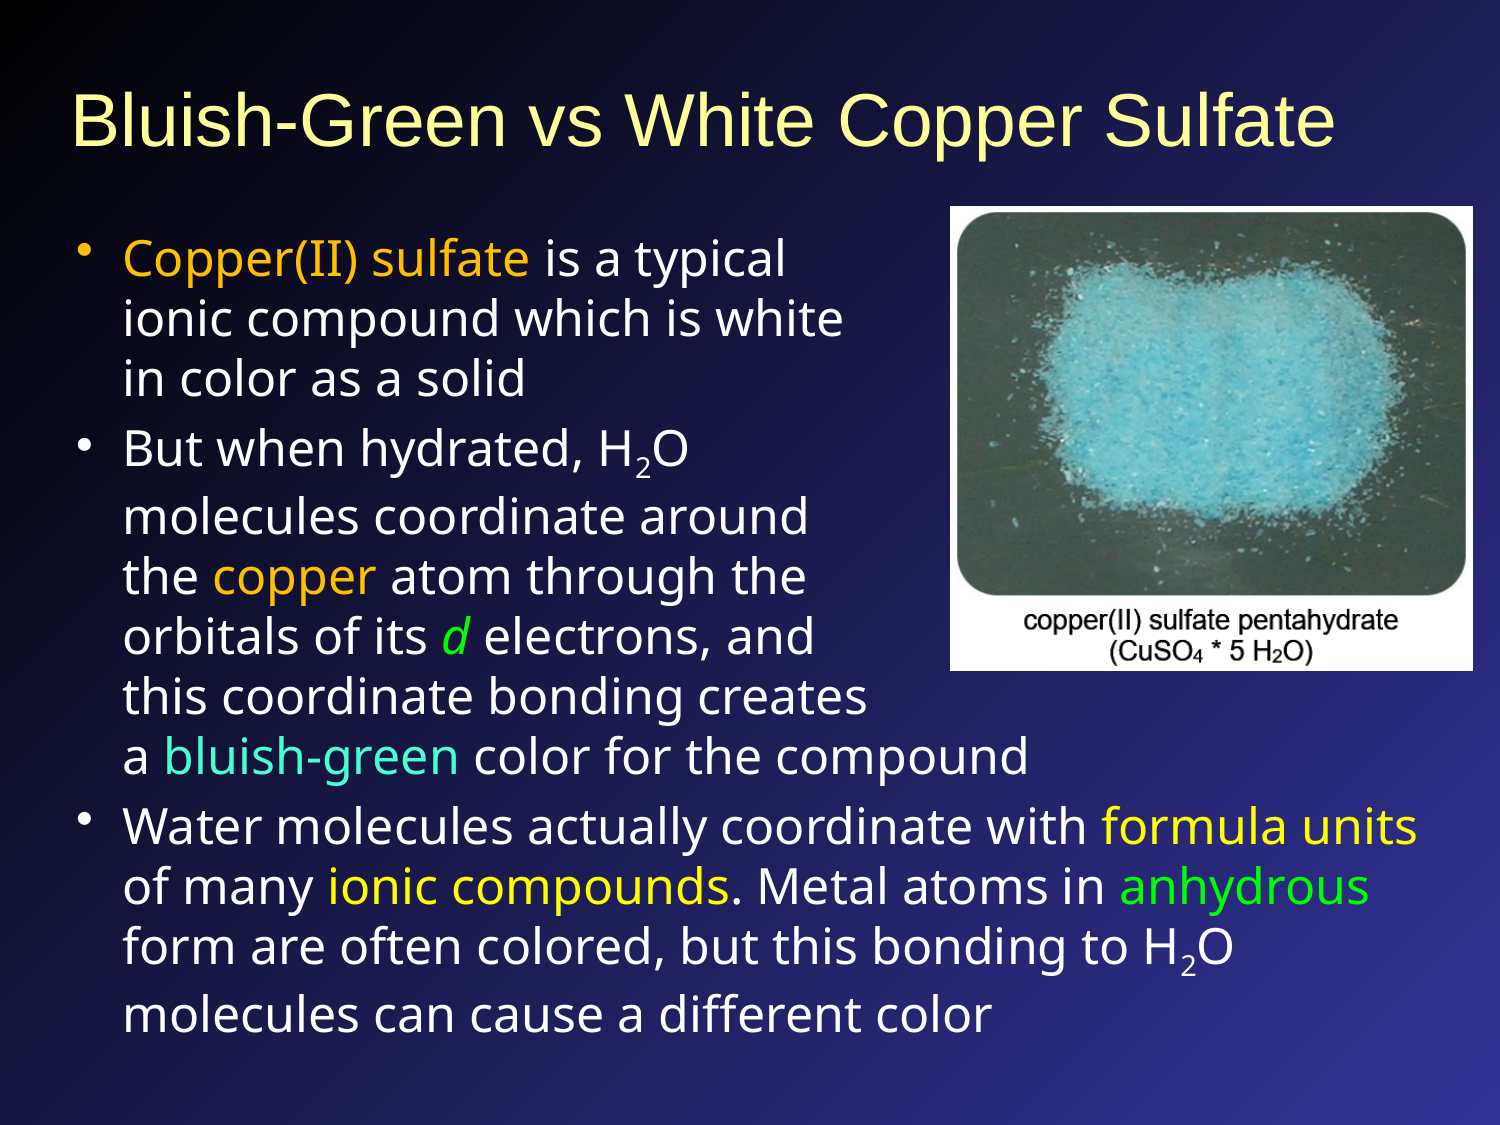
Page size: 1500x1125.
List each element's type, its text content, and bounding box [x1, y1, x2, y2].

list Copper(II) sulfate is a typical ionic compound which is white in color as a solid But when hydrated, H2O molecules coordinate around the copper atom through the orbitals of its d electrons, and this coordinate bonding creates a bluish-green color for the compound Water molecules actually coordinate with formula units of many ionic compounds. Metal atoms in anhydrous form are often colored, but this bonding to H2O molecules can cause a different color [60, 218, 1438, 1075]
picture [950, 206, 1474, 671]
title Bluish-Green vs White Copper Sulfate [55, 63, 1438, 170]
